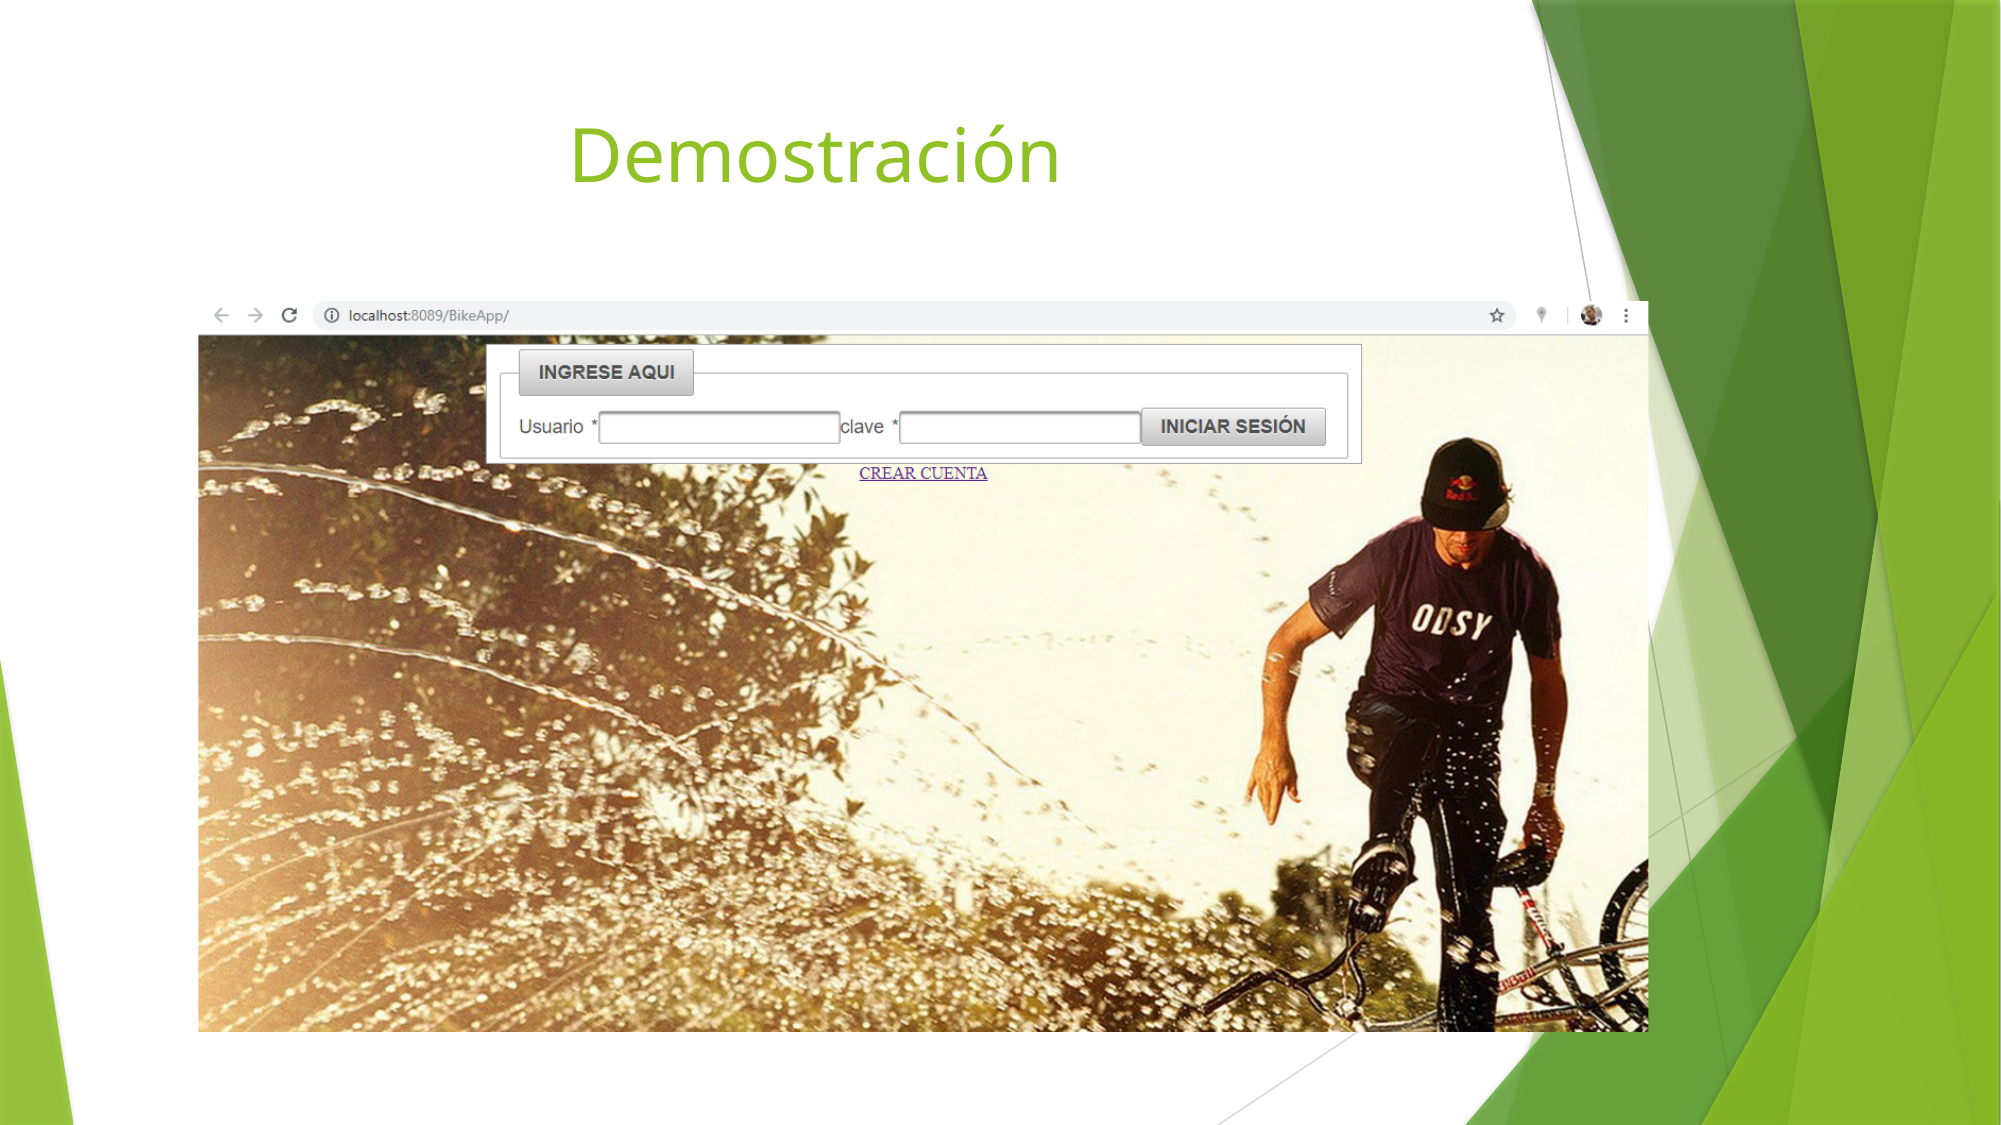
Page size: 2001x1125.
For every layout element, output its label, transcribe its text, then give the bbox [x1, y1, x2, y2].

title Demostración [111, 99, 1522, 317]
picture [197, 300, 1649, 1033]
